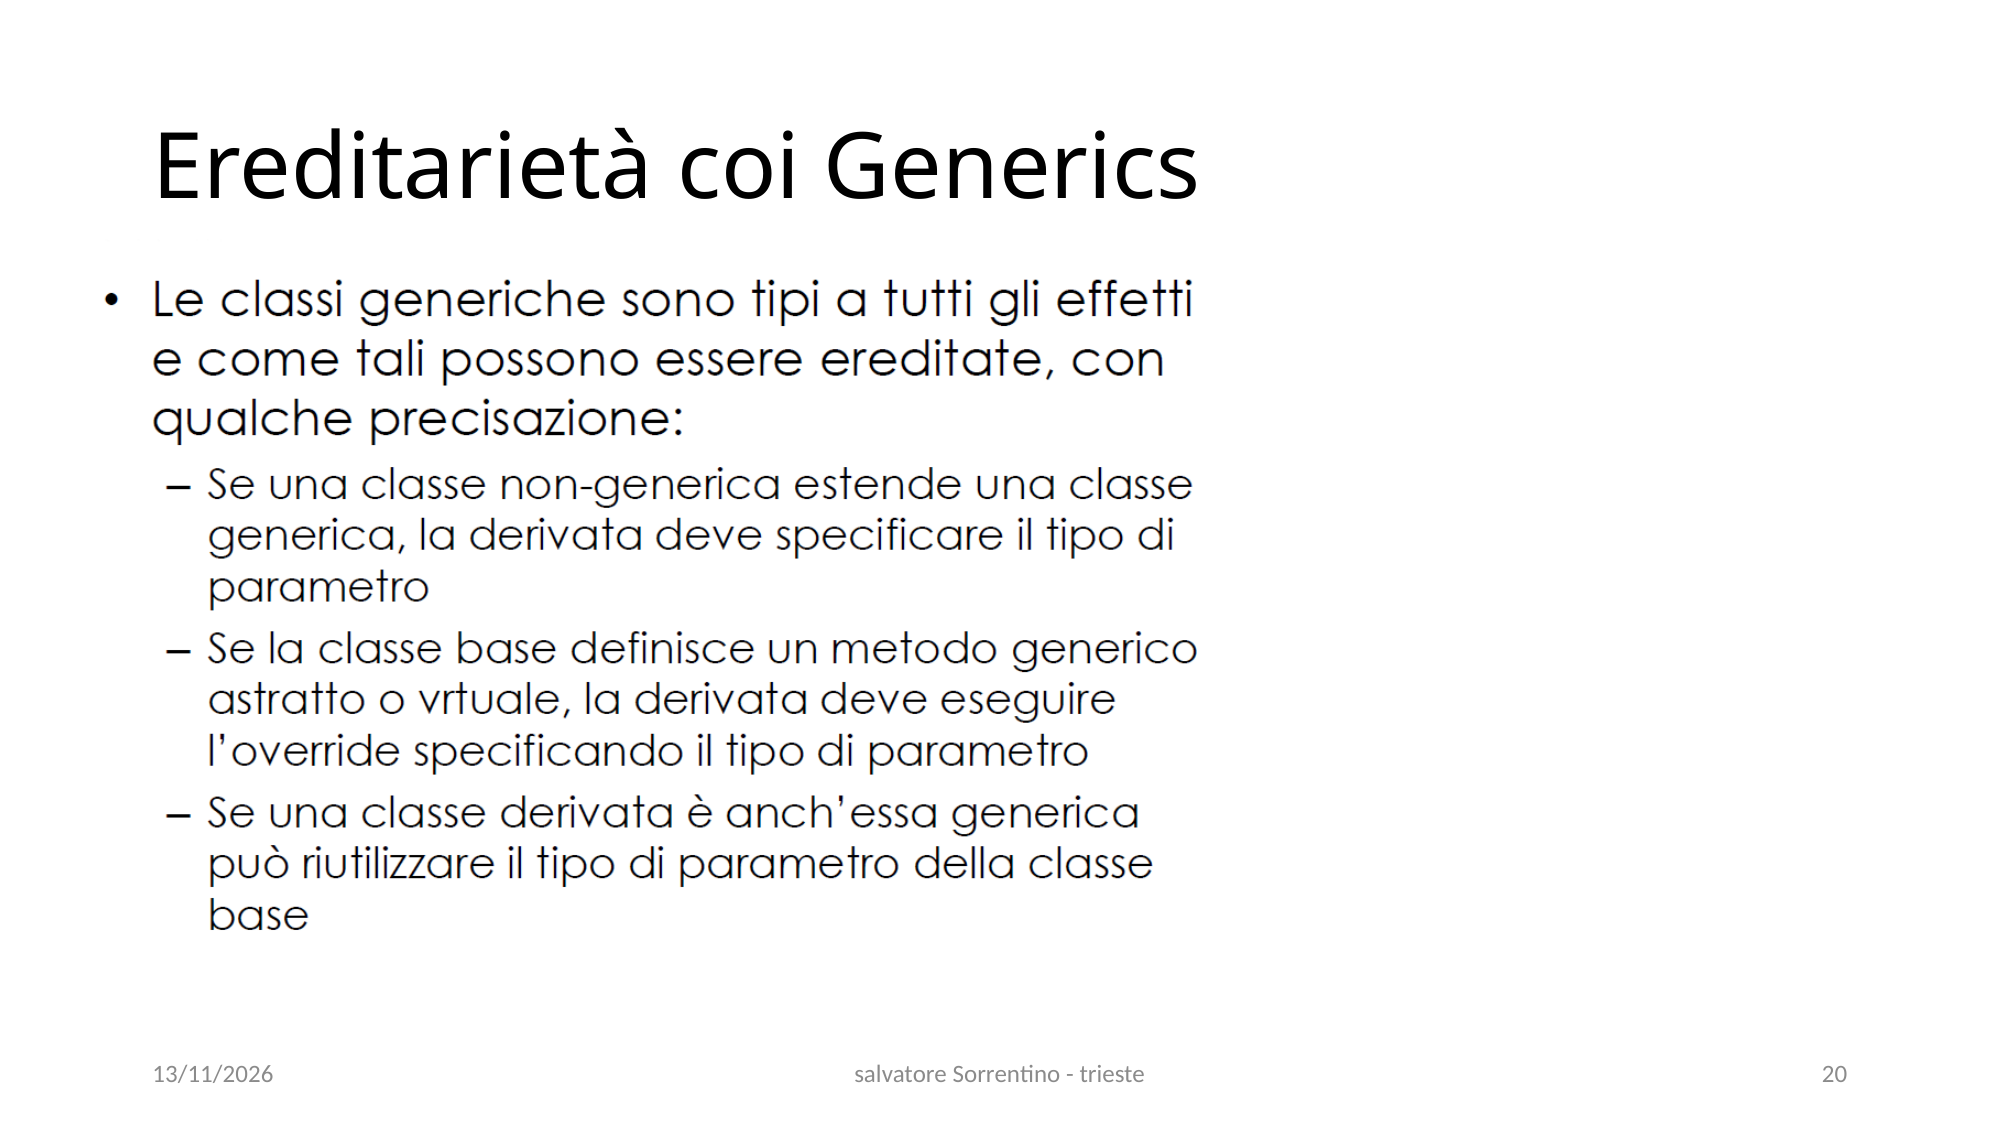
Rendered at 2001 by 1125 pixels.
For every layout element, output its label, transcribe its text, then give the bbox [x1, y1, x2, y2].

title Ereditarietà coi Generics [137, 59, 1863, 278]
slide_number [137, 1042, 588, 1103]
picture [84, 239, 1241, 973]
footer salvatore Sorrentino - trieste [662, 1042, 1338, 1103]
slide_number 20 [1412, 1042, 1863, 1103]
